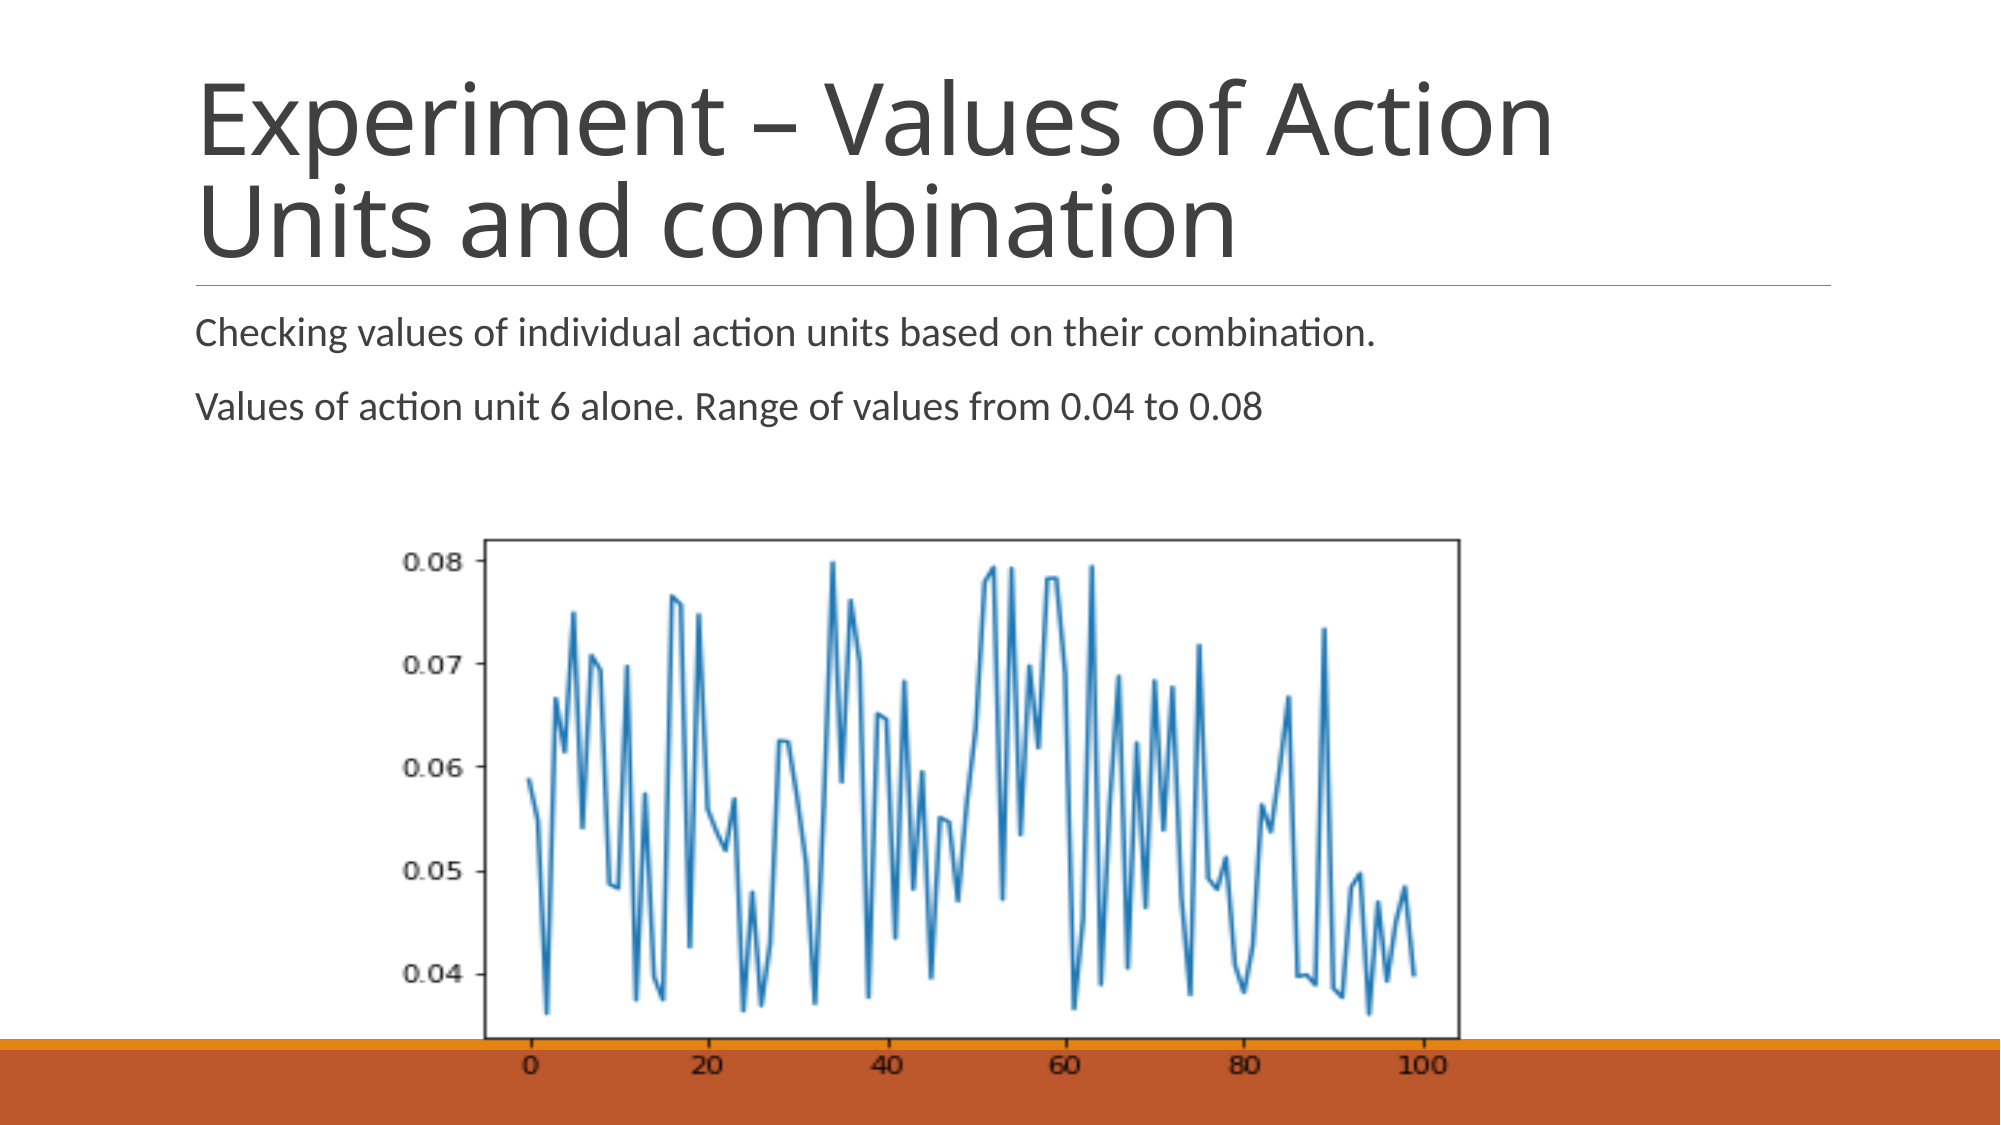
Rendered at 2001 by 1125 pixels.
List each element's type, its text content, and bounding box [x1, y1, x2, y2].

list Checking values of individual action units based on their combination. Values of action unit 6 alone. Range of values from 0.04 to 0.08 [180, 302, 1830, 963]
picture [380, 525, 1479, 1094]
title Experiment – Values of Action Units and combination [180, 47, 1830, 285]
